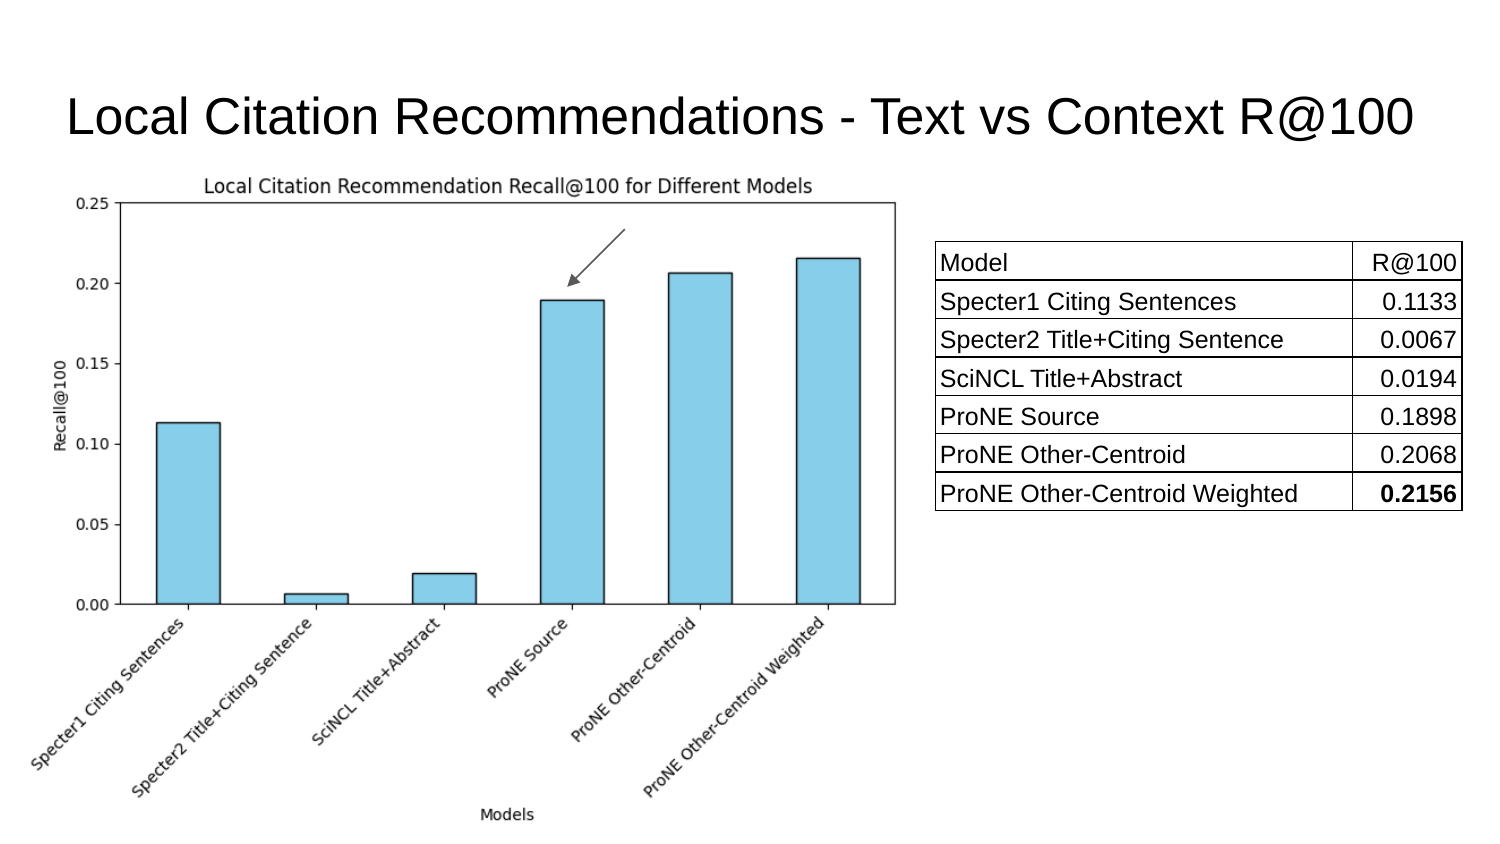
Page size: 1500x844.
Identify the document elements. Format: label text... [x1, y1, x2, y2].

table_cell 0.1133 [1353, 281, 1461, 318]
title Local Citation Recommendations - Text vs Context R@100 [51, 72, 1472, 167]
table_cell ProNE Other-Centroid [936, 434, 1352, 471]
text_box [567, 228, 626, 288]
table_header Model [936, 242, 1352, 279]
picture [18, 166, 906, 836]
table_cell 0.0067 [1353, 319, 1461, 356]
table_cell Specter1 Citing Sentences [936, 281, 1352, 318]
table_cell 0.2156 [1353, 473, 1461, 510]
table_cell ProNE Source [936, 396, 1352, 433]
table_cell 0.1898 [1353, 396, 1461, 433]
table_cell Specter2 Title+Citing Sentence [936, 319, 1352, 356]
table_cell 0.0194 [1353, 358, 1461, 395]
table_header R@100 [1353, 242, 1461, 279]
table_cell ProNE Other-Centroid Weighted [936, 473, 1352, 510]
table_cell SciNCL Title+Abstract [936, 358, 1352, 395]
table_cell 0.2068 [1353, 434, 1461, 471]
